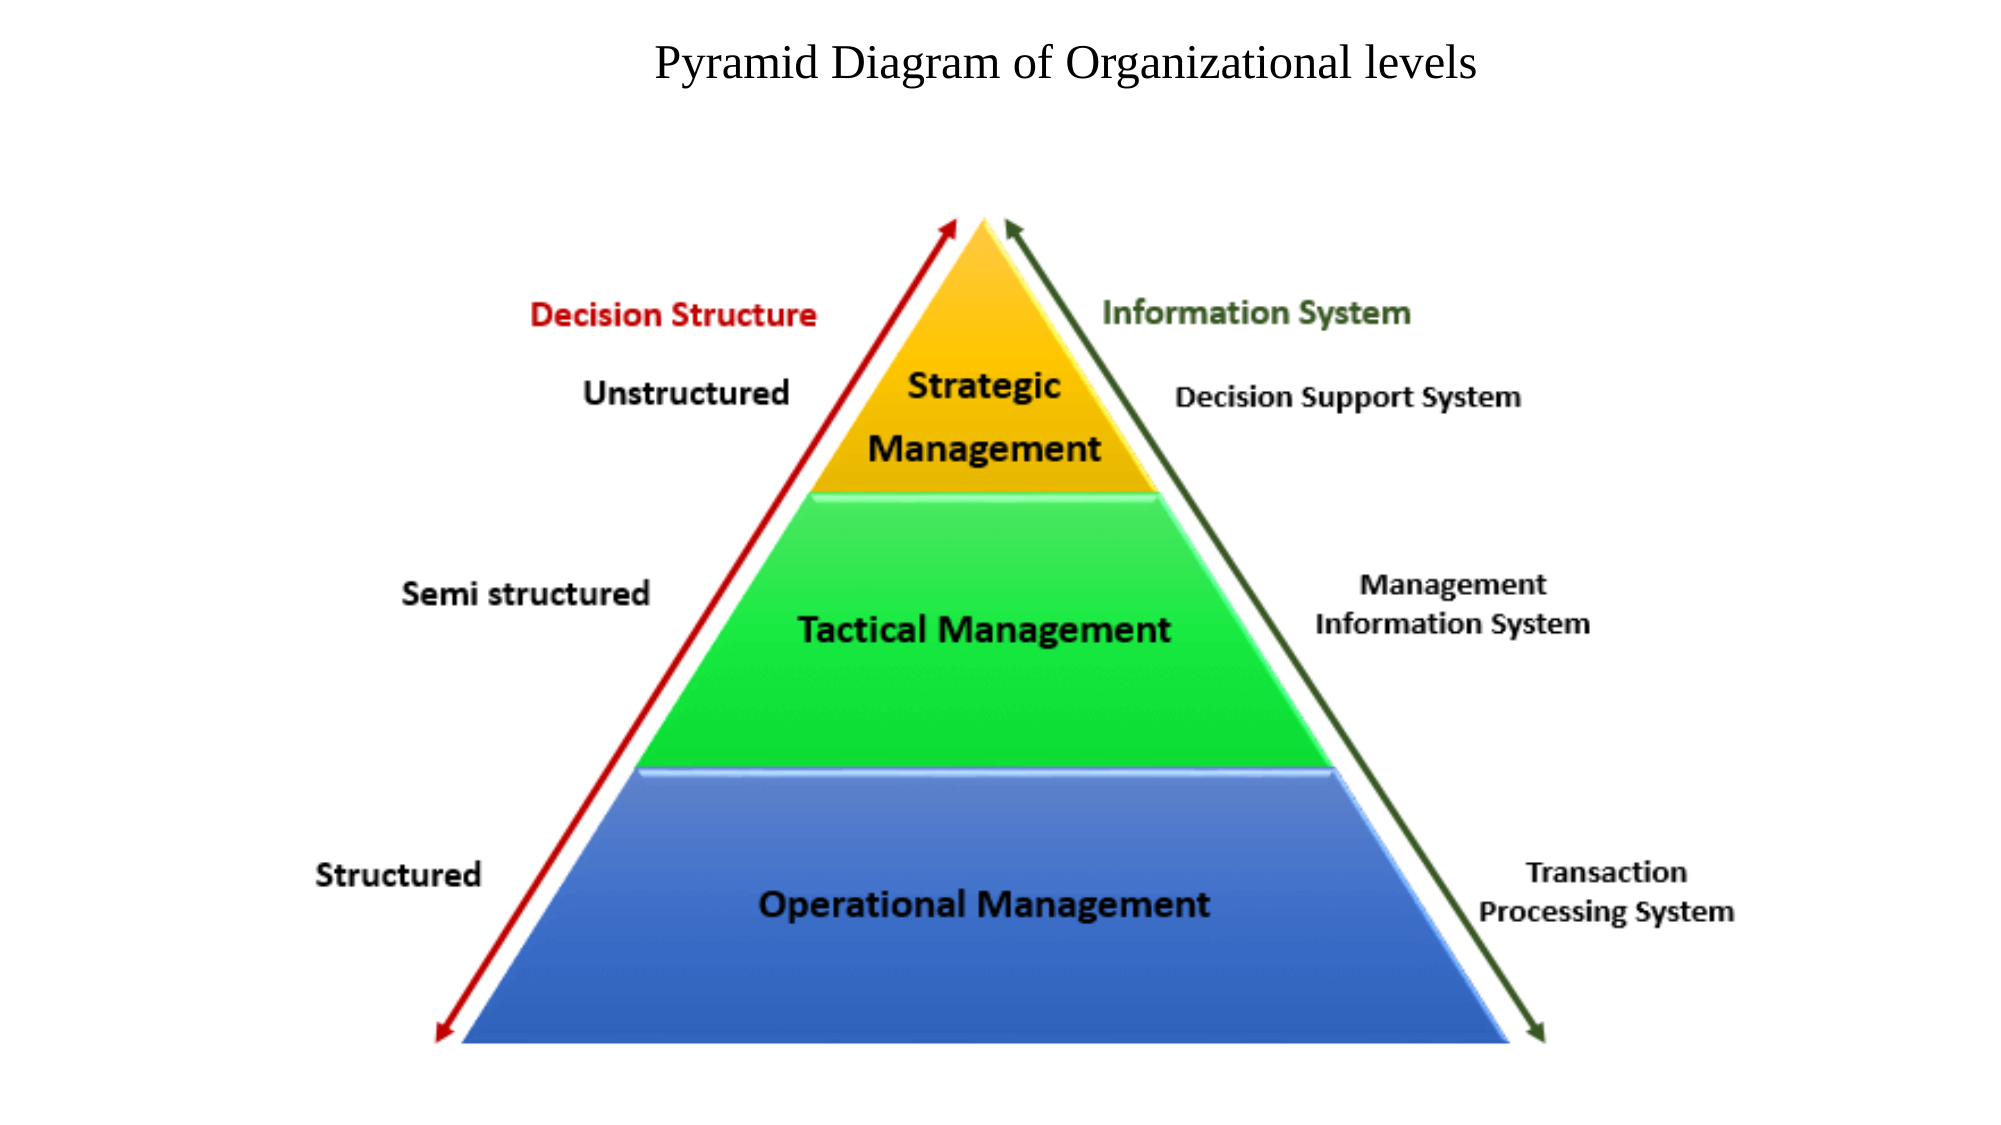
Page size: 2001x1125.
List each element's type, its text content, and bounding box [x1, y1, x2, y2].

title Pyramid Diagram of Organizational levels [245, 21, 1888, 156]
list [310, 209, 1742, 1055]
